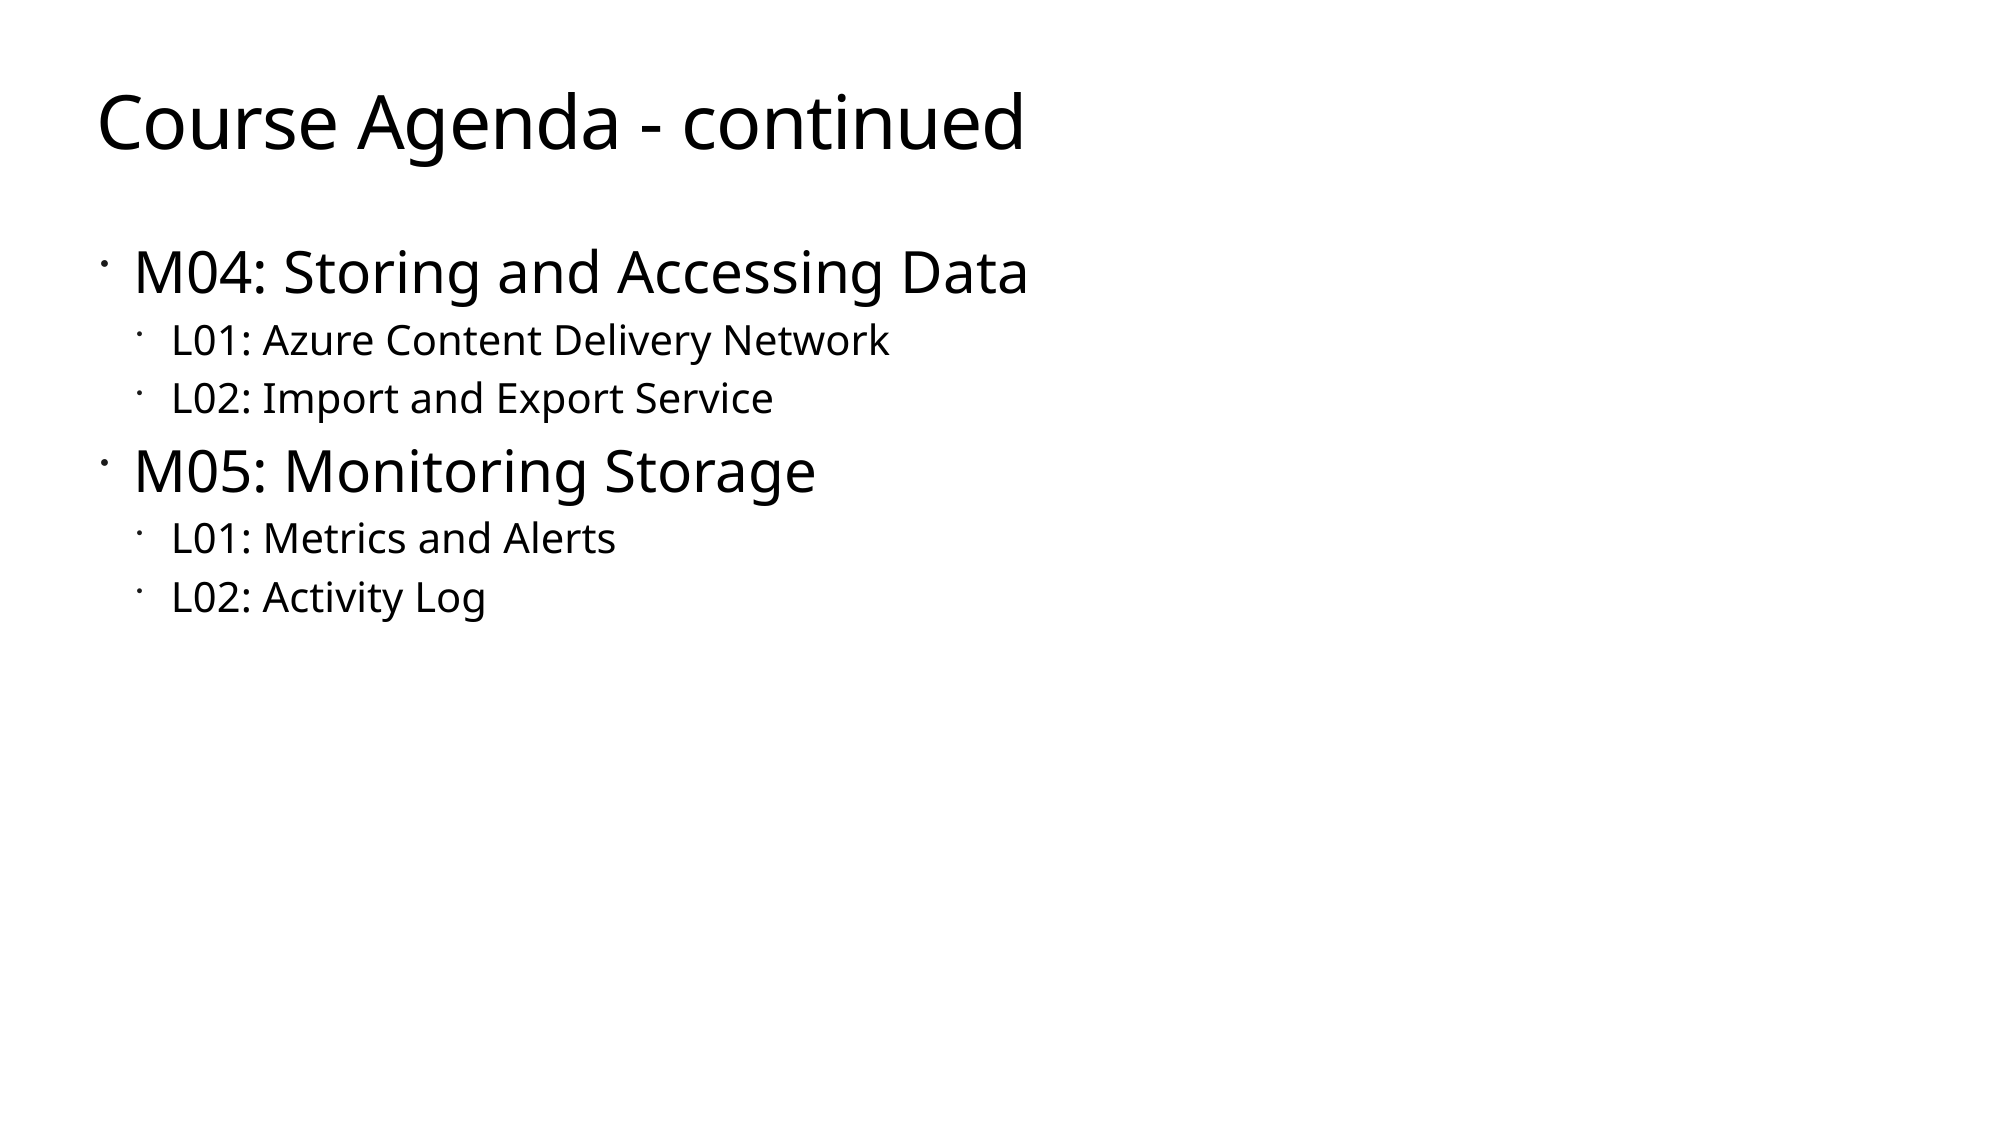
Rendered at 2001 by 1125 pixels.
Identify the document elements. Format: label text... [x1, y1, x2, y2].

list M04: Storing and Accessing Data L01: Azure Content Delivery Network L02: Import and Export Service M05: Monitoring Storage L01: Metrics and Alerts L02: Activity Log [95, 235, 1904, 694]
title Course Agenda - continued [96, 75, 1904, 166]
